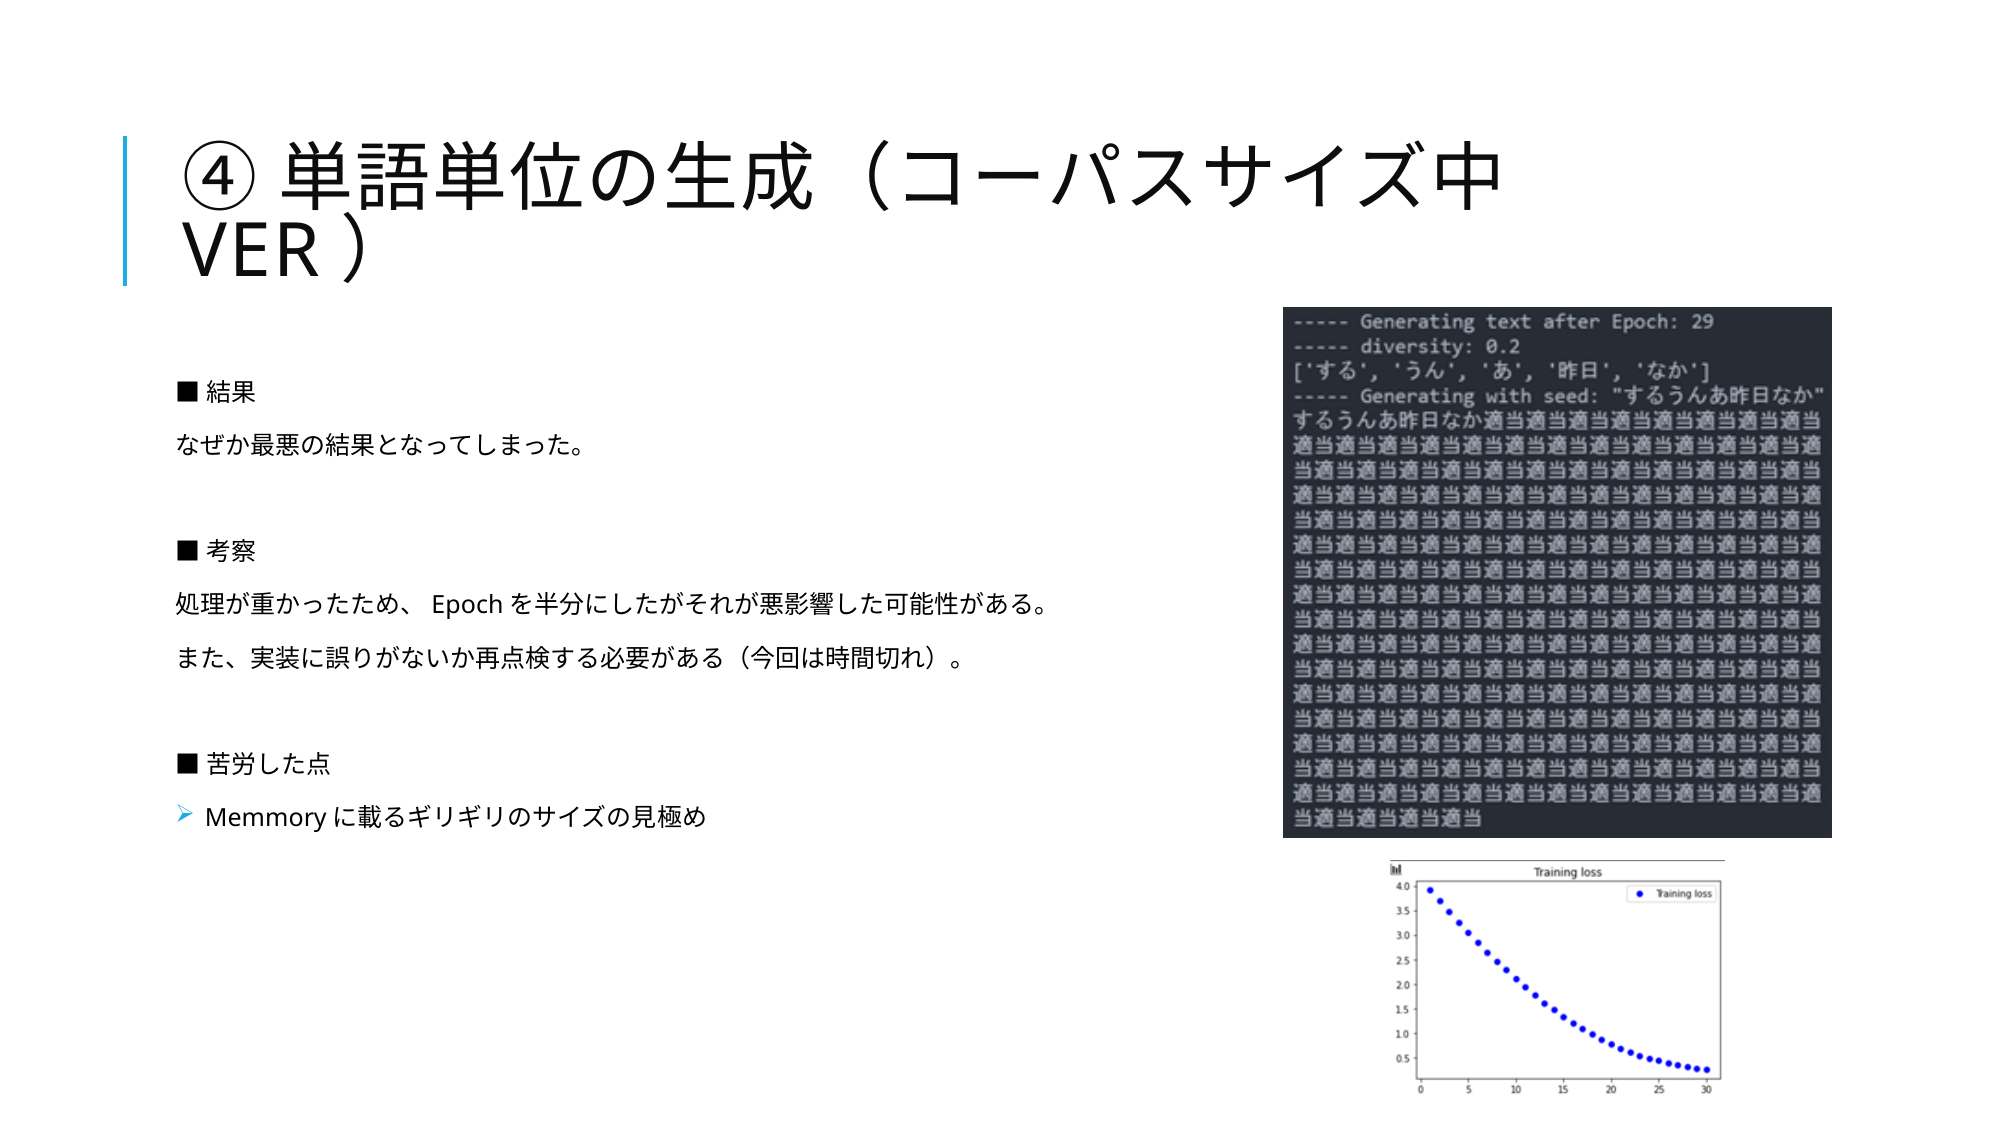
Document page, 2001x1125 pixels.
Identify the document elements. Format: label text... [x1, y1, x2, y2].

list ■結果 なぜか最悪の結果となってしまった。 ■考察 処理が重かったため、Epochを半分にしたがそれが悪影響した可能性がある。 また、実装に誤りがないか再点検する必要がある（今回は時間切れ）。 ■苦労した点 Memmoryに載るギリギリのサイズの見極め [168, 375, 1763, 1035]
picture [1283, 306, 1833, 838]
title ④単語単位の生成（コーパスサイズ中ver） [168, 96, 1763, 342]
picture [1390, 860, 1725, 1097]
